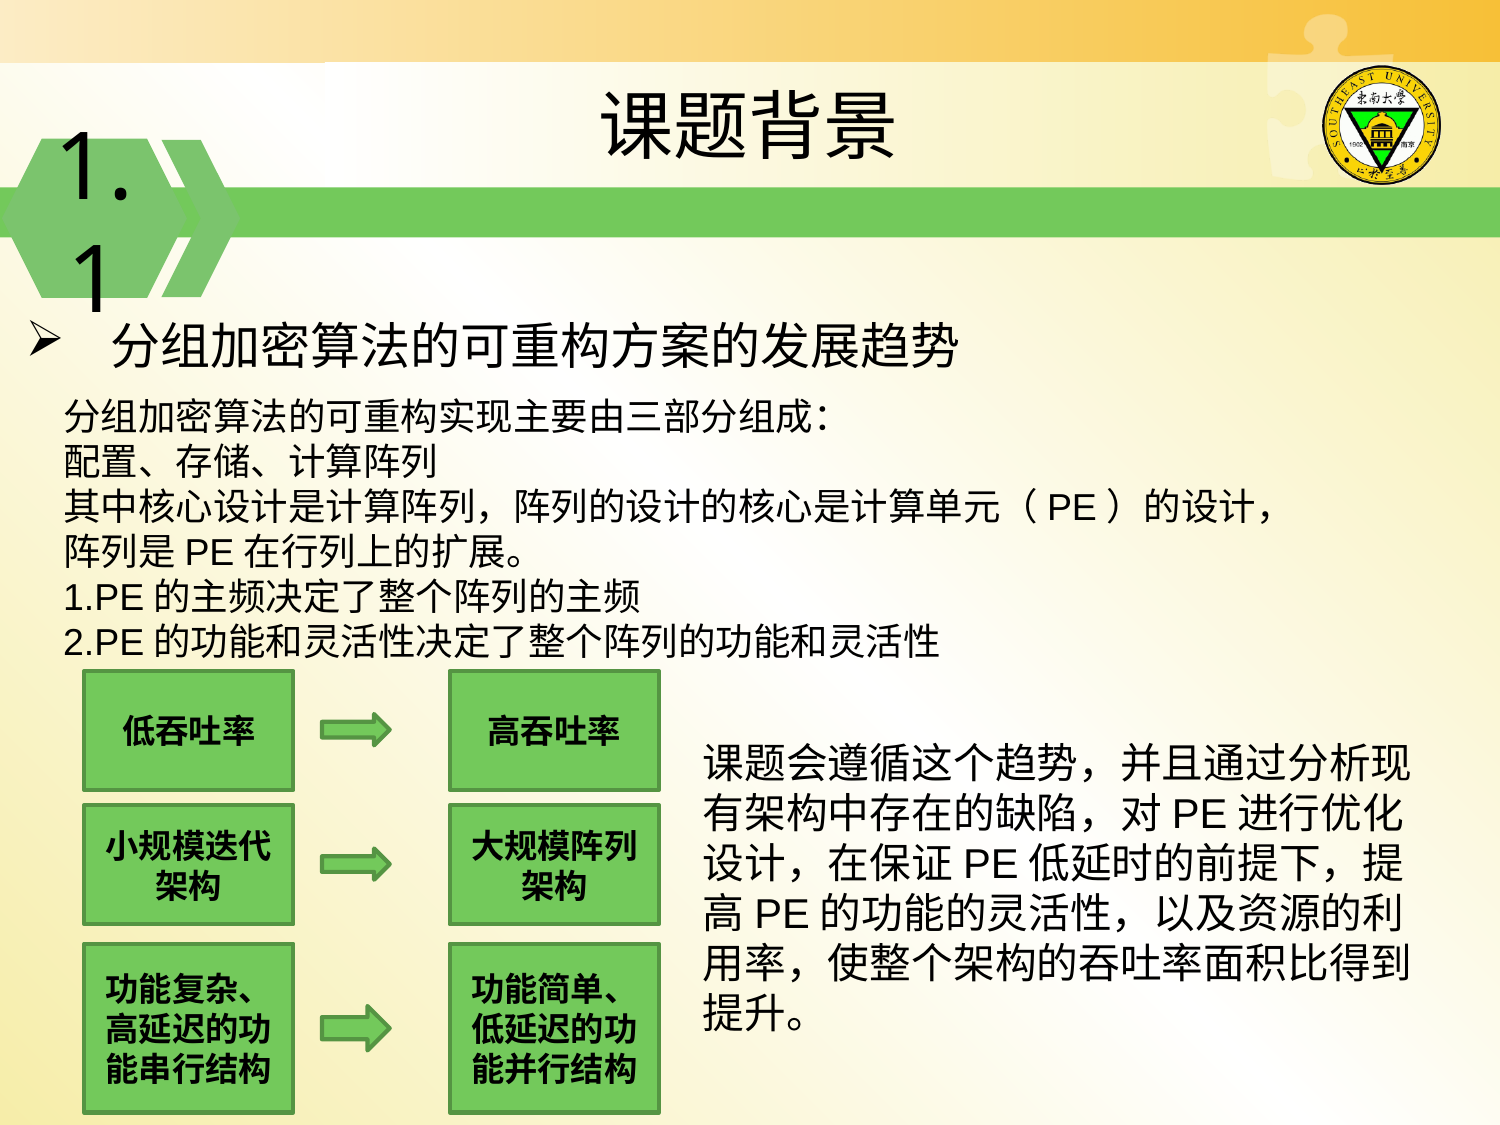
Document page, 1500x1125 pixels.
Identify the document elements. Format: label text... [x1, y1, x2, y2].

text_box 分组加密算法的可重构实现主要由三部分组成： 配置、存储、计算阵列 其中核心设计是计算阵列，阵列的设计的核心是计算单元（PE）的设计，阵列是PE在行列上的扩展。 1.PE的主频决定了整个阵列的主频 2.PE的功能和灵活性决定了整个阵列的功能和灵活性 [48, 385, 1328, 671]
text_box 课题会遵循这个趋势，并且通过分析现有架构中存在的缺陷，对PE进行优化设计，在保证PE低延时的前提下，提高PE的功能的灵活性，以及资源的利用率，使整个架构的吞吐率面积比得到提升。 [687, 729, 1438, 1045]
text_box 低吞吐率 [82, 671, 295, 792]
text_box 功能复杂、高延迟的功能串行结构 [82, 942, 295, 1115]
text_box [159, 137, 242, 300]
text_box 功能简单、低延迟的功能并行结构 [448, 942, 661, 1115]
table_cell [633, 0, 637, 62]
text_box 高吞吐率 [448, 671, 661, 792]
table_cell AES [791, 0, 796, 62]
text_box [319, 712, 392, 748]
text_box 分组加密算法的可重构方案的发展趋势 [3, 307, 983, 382]
picture [1265, 12, 1441, 185]
text_box 课题背景 [509, 70, 918, 176]
text_box 小规模迭代架构 [82, 803, 295, 926]
text_box 1.1 [0, 136, 189, 301]
text_box [319, 846, 392, 882]
text_box [319, 1004, 392, 1053]
text_box 大规模阵列架构 [448, 803, 661, 926]
